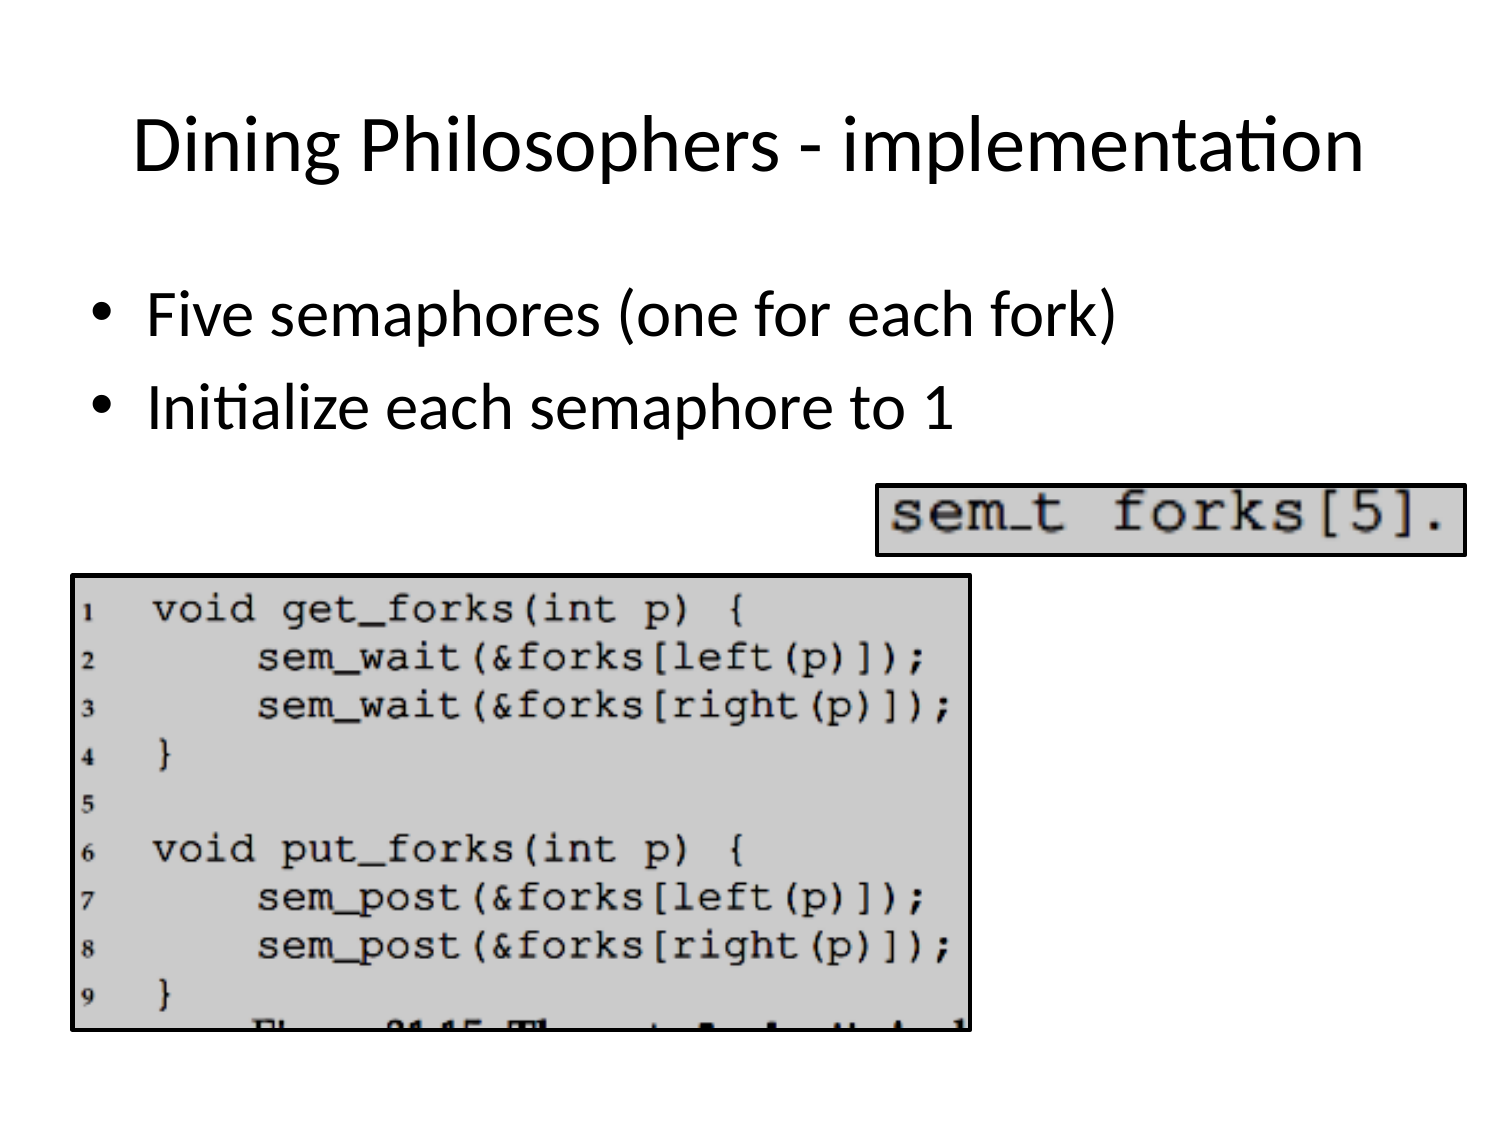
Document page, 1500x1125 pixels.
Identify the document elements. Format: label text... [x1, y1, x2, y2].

picture [879, 487, 1463, 553]
picture [74, 577, 968, 1028]
title Dining Philosophers - implementation [75, 45, 1425, 233]
list Five semaphores (one for each fork) Initialize each semaphore to 1 [75, 262, 1425, 1005]
